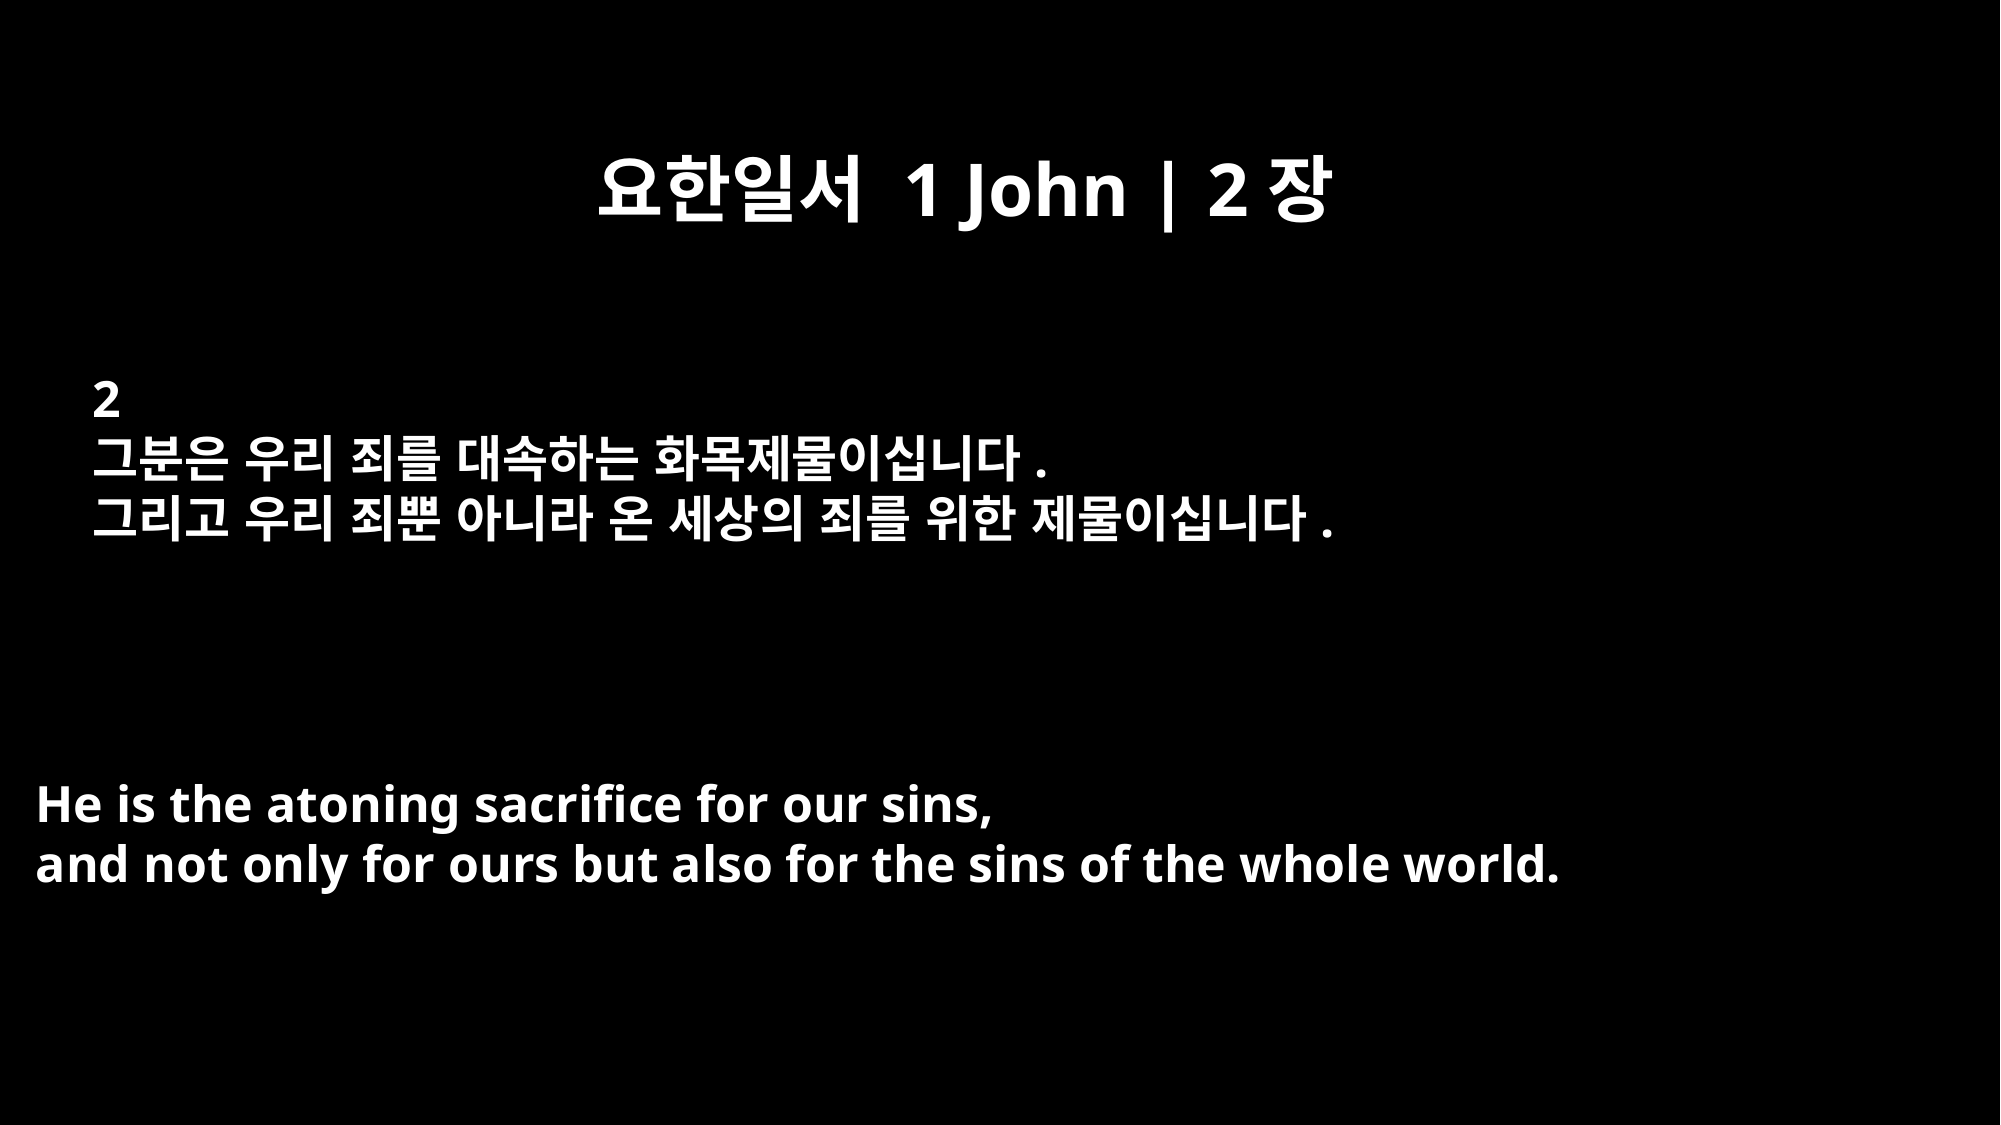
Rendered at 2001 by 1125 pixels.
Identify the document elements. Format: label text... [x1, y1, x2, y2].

text_box 2 그분은 우리 죄를 대속하는 화목제물이십니다. 그리고 우리 죄뿐 아니라 온 세상의 죄를 위한 제물이십니다. [77, 359, 1350, 555]
text_box 요한일서 1 John | 2장 [582, 136, 1350, 239]
text_box He is the atoning sacrifice for our sins, and not only for ours but also for the sins of the whole world. [21, 764, 1577, 900]
